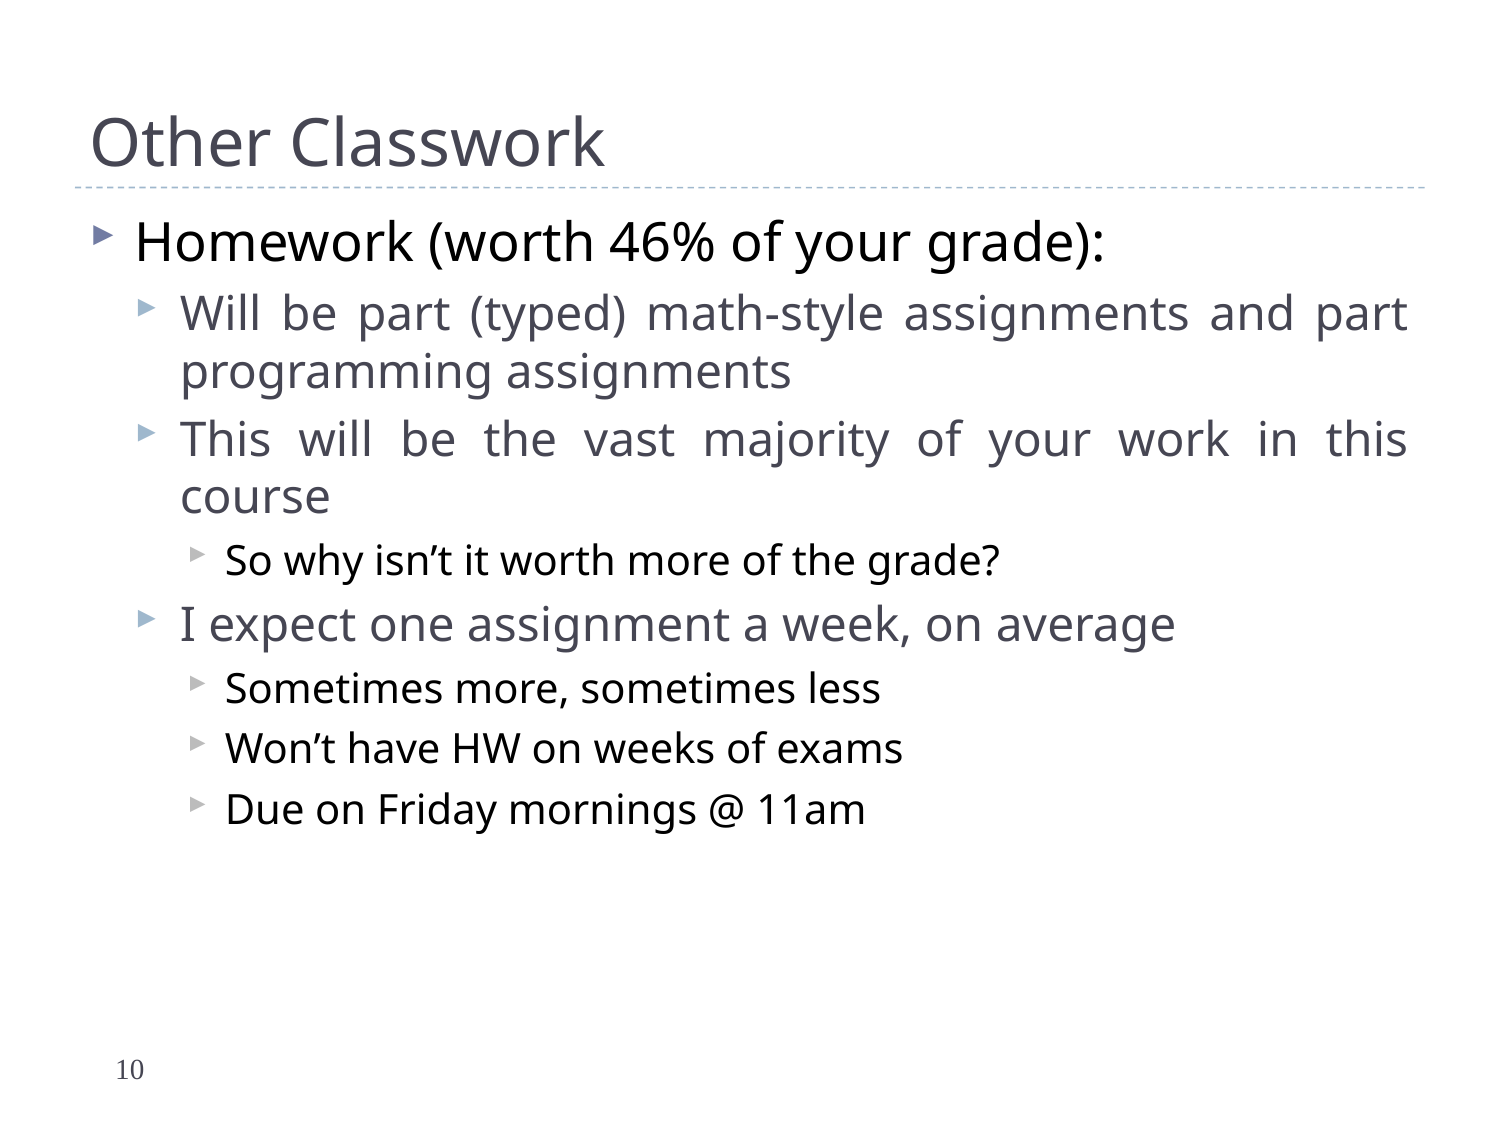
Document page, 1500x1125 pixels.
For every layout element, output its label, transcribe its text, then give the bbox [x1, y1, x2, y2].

slide_number 10 [100, 1042, 426, 1103]
list Homework (worth 46% of your grade): Will be part (typed) math-style assignments and part programming assignments This will be the vast majority of your work in this course So why isn’t it worth more of the grade? I expect one assignment a week, on average Sometimes more, sometimes less Won’t have HW on weeks of exams Due on Friday mornings @ 11am [75, 200, 1425, 1010]
title Other Classwork [75, 24, 1425, 188]
